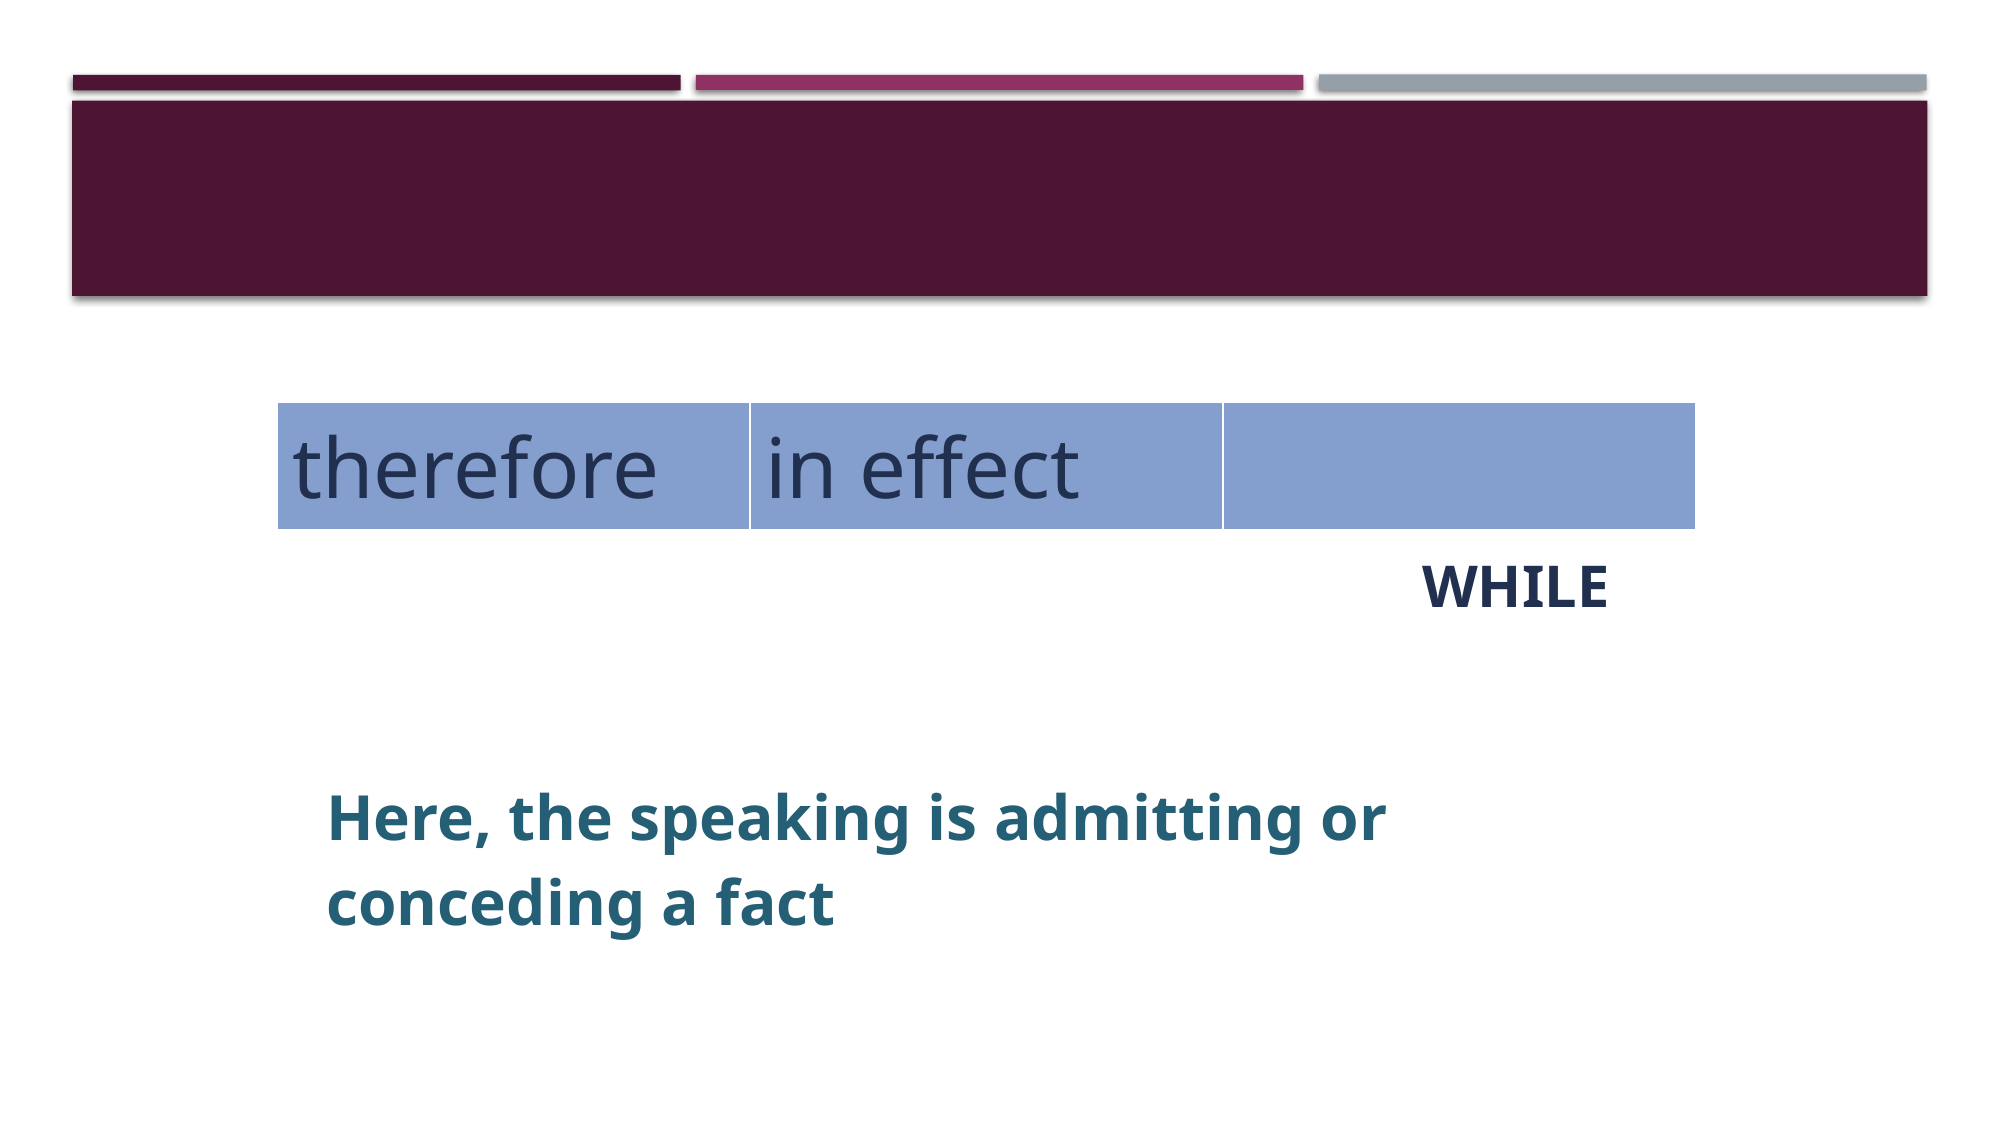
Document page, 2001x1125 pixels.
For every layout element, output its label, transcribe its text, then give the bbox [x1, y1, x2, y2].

table_header [1224, 403, 1695, 529]
title 7. while I do believe you deserve a holiday, there is a lot of work to be completed first. [293, 401, 1769, 766]
text_box Here, the speaking is admitting or conceding a fact [311, 765, 1662, 953]
table_header therefore [278, 403, 749, 529]
table_header in effect [751, 403, 1222, 529]
